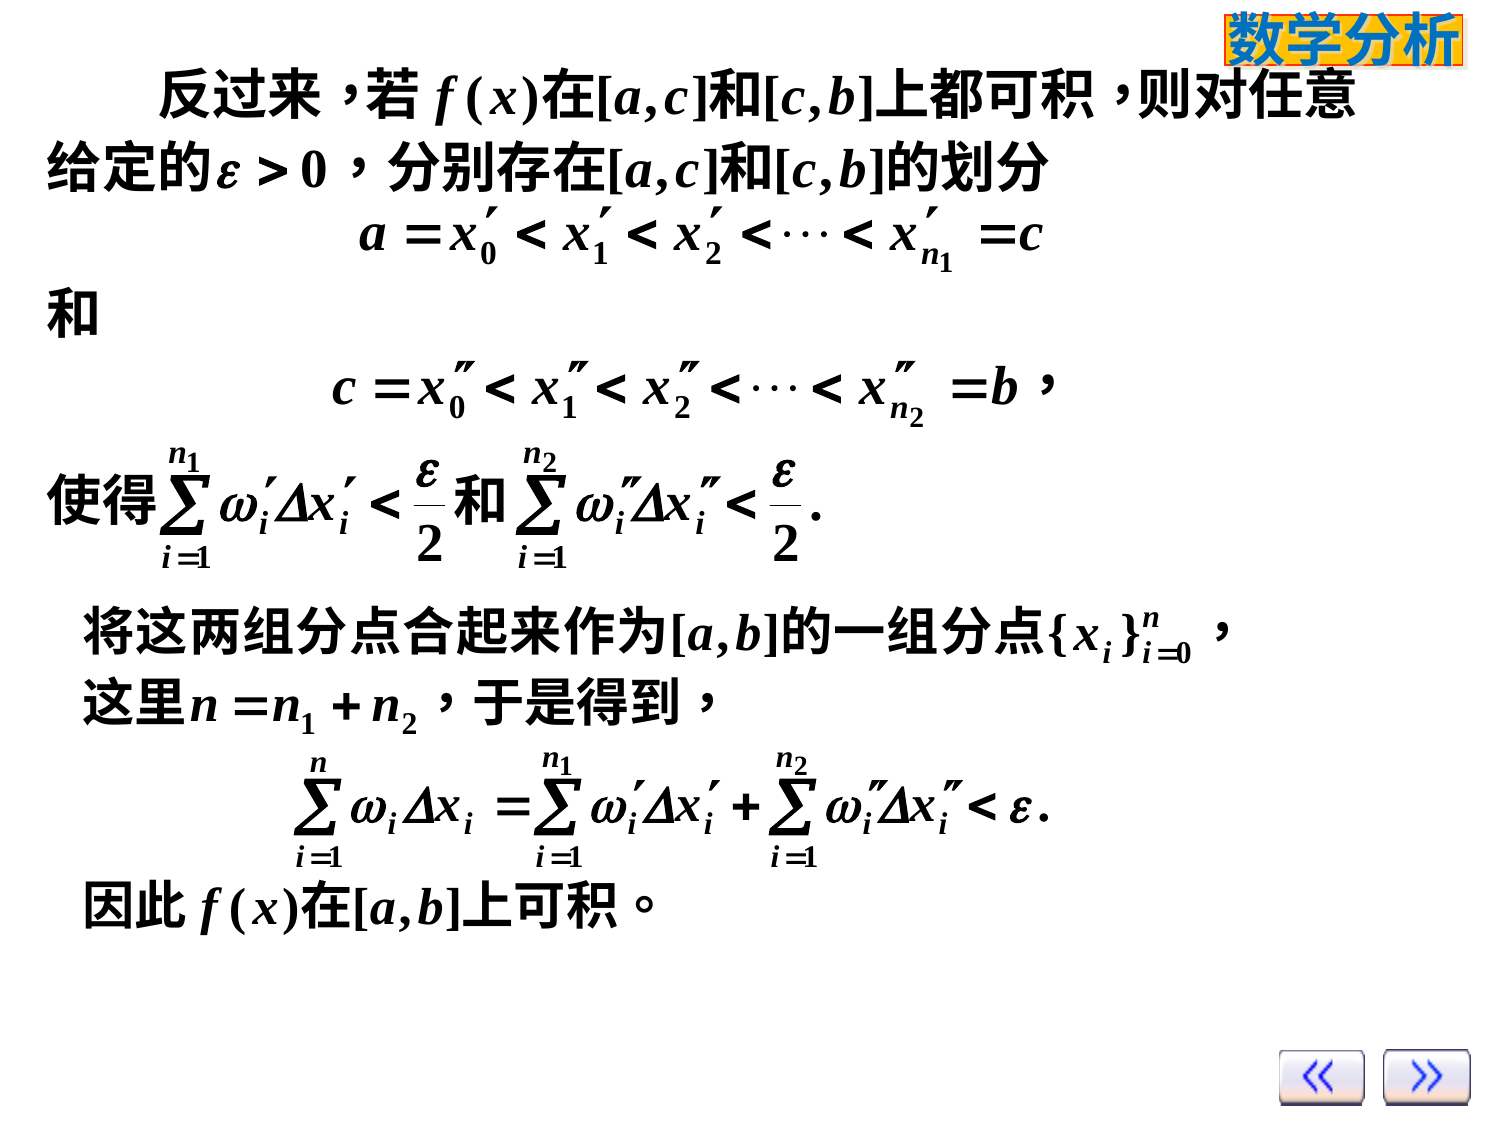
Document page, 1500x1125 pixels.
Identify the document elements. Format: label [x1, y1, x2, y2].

picture [1383, 1049, 1471, 1106]
text_box [46, 58, 1360, 586]
picture [1279, 1050, 1365, 1106]
text_box [81, 597, 1249, 1015]
